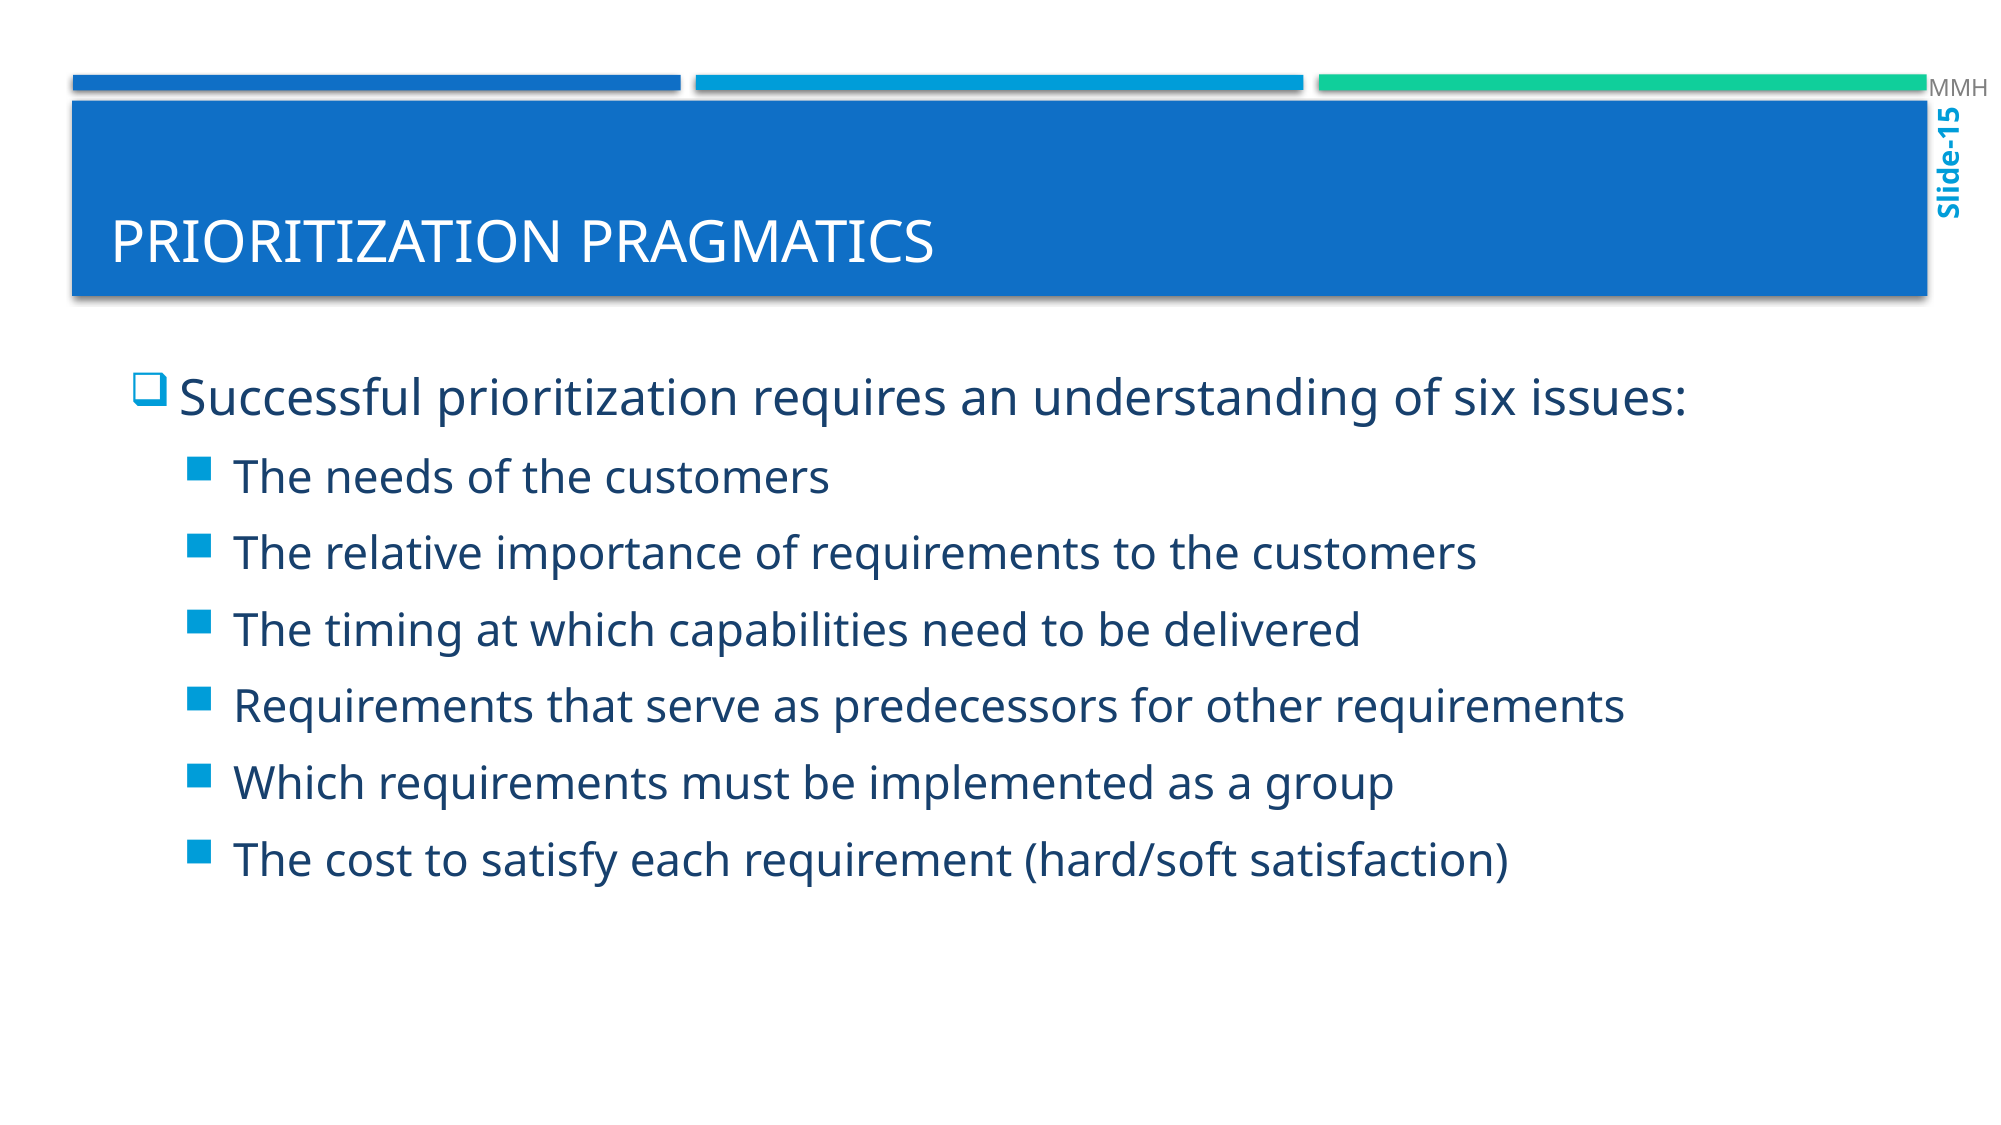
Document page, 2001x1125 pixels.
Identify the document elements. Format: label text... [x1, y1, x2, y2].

text_box Slide-15 [1930, 110, 1970, 266]
list Successful prioritization requires an understanding of six issues: The needs of the customers The relative importance of requirements to the customers The timing at which capabilities need to be delivered Requirements that serve as predecessors for other requirements Which requirements must be implemented as a group The cost to satisfy each requirement (hard/soft satisfaction) [114, 323, 1924, 928]
text_box MMH [1900, 64, 2000, 110]
title prioritization pragmatics [95, 115, 1905, 282]
